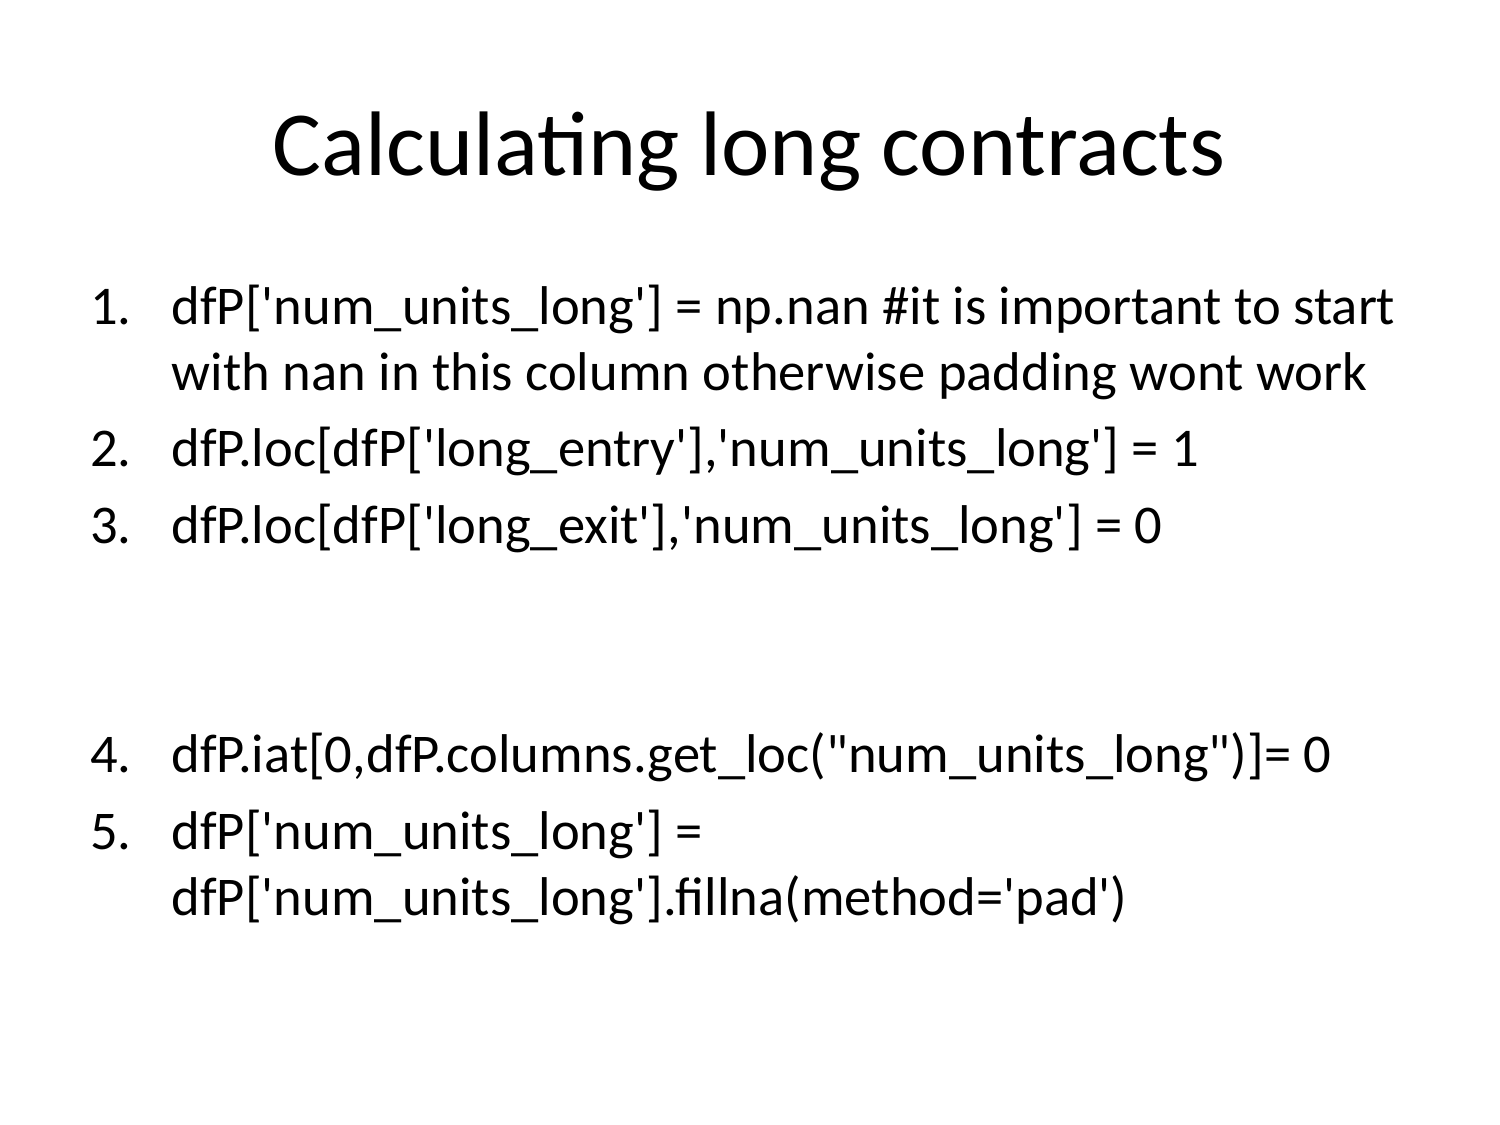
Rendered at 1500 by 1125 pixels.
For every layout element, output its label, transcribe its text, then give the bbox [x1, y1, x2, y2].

title Calculating long contracts [75, 45, 1425, 233]
list dfP['num_units_long'] = np.nan #it is important to start with nan in this column otherwise padding wont work dfP.loc[dfP['long_entry'],'num_units_long'] = 1 dfP.loc[dfP['long_exit'],'num_units_long'] = 0 dfP.iat[0,dfP.columns.get_loc("num_units_long")]= 0 dfP['num_units_long'] = dfP['num_units_long'].fillna(method='pad') [75, 262, 1425, 1005]
